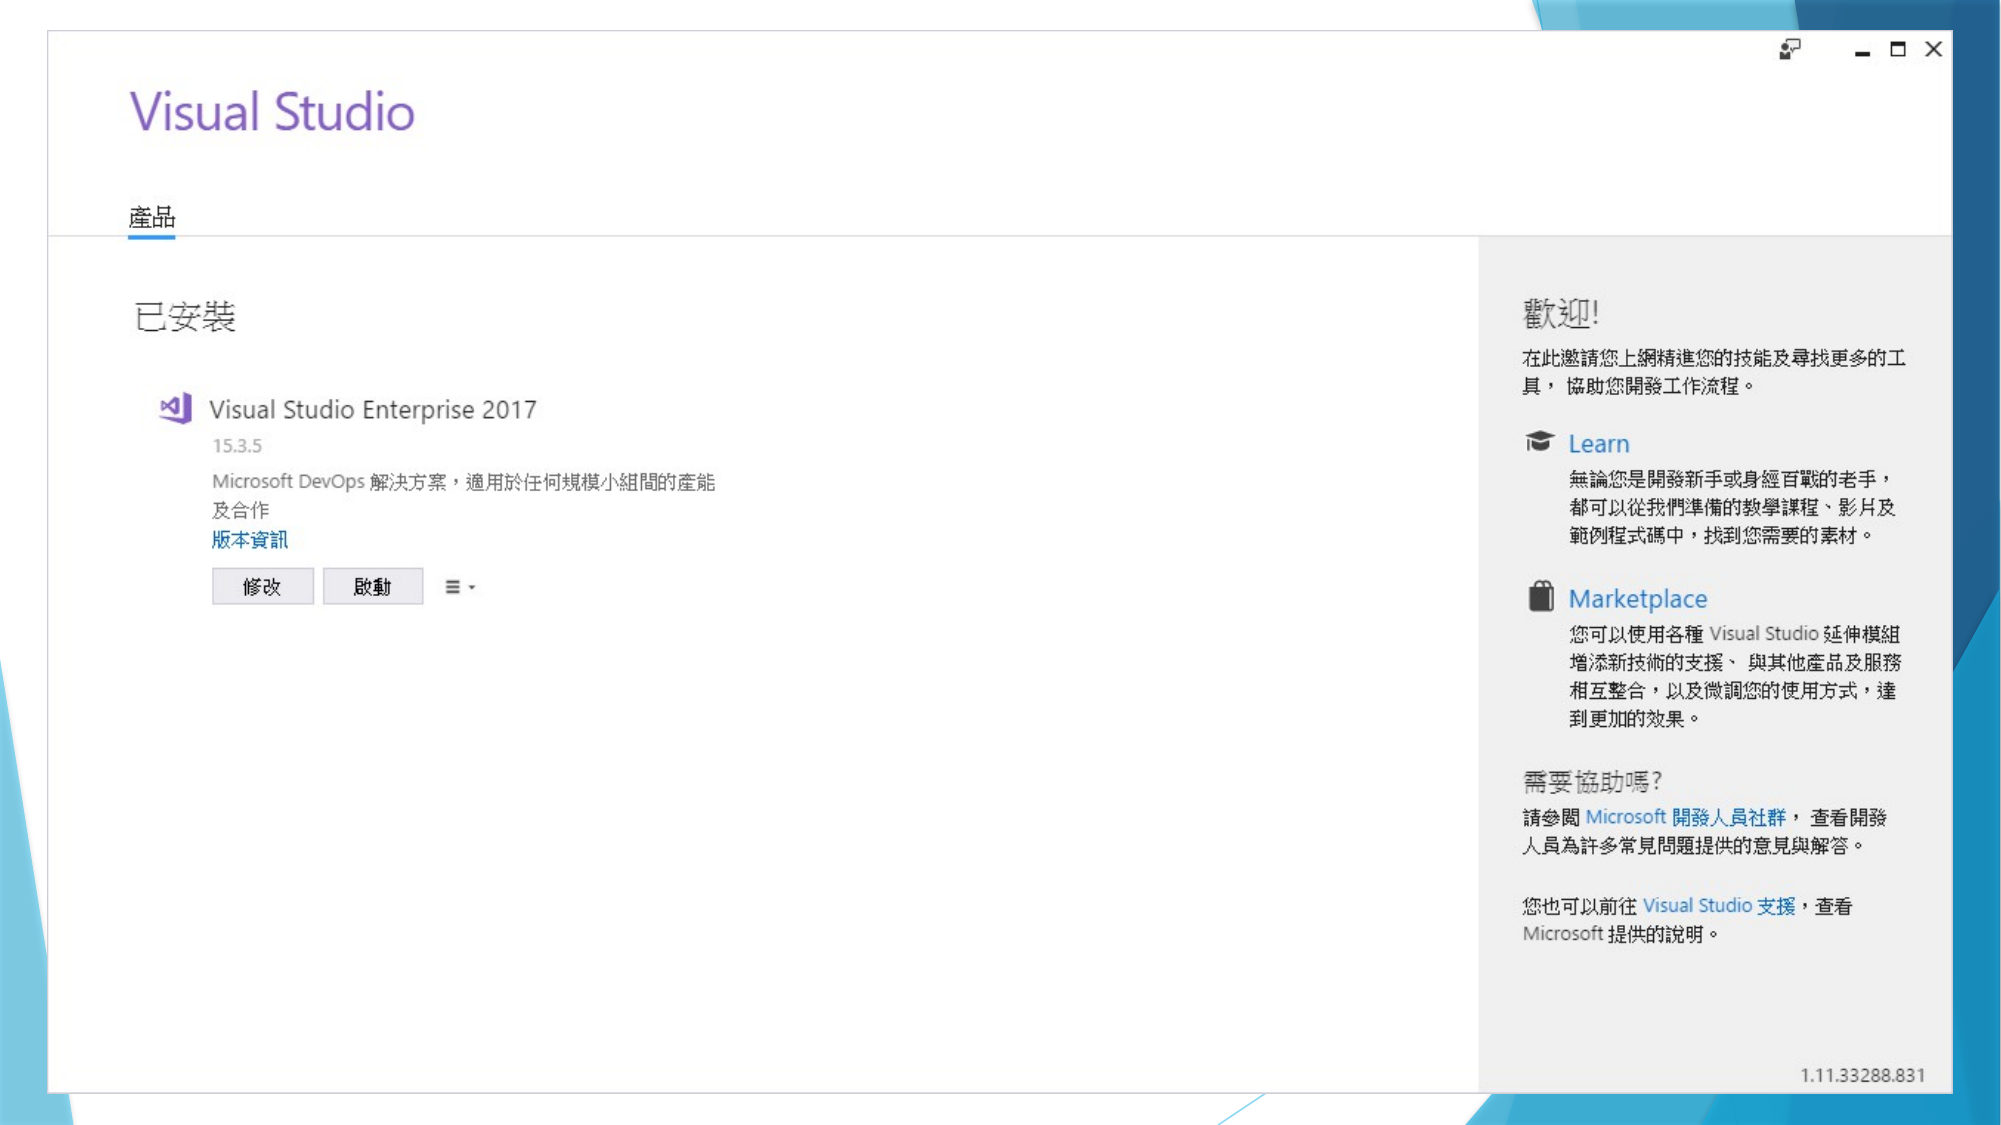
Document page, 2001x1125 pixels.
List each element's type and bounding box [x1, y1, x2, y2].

list [47, 30, 1953, 1095]
